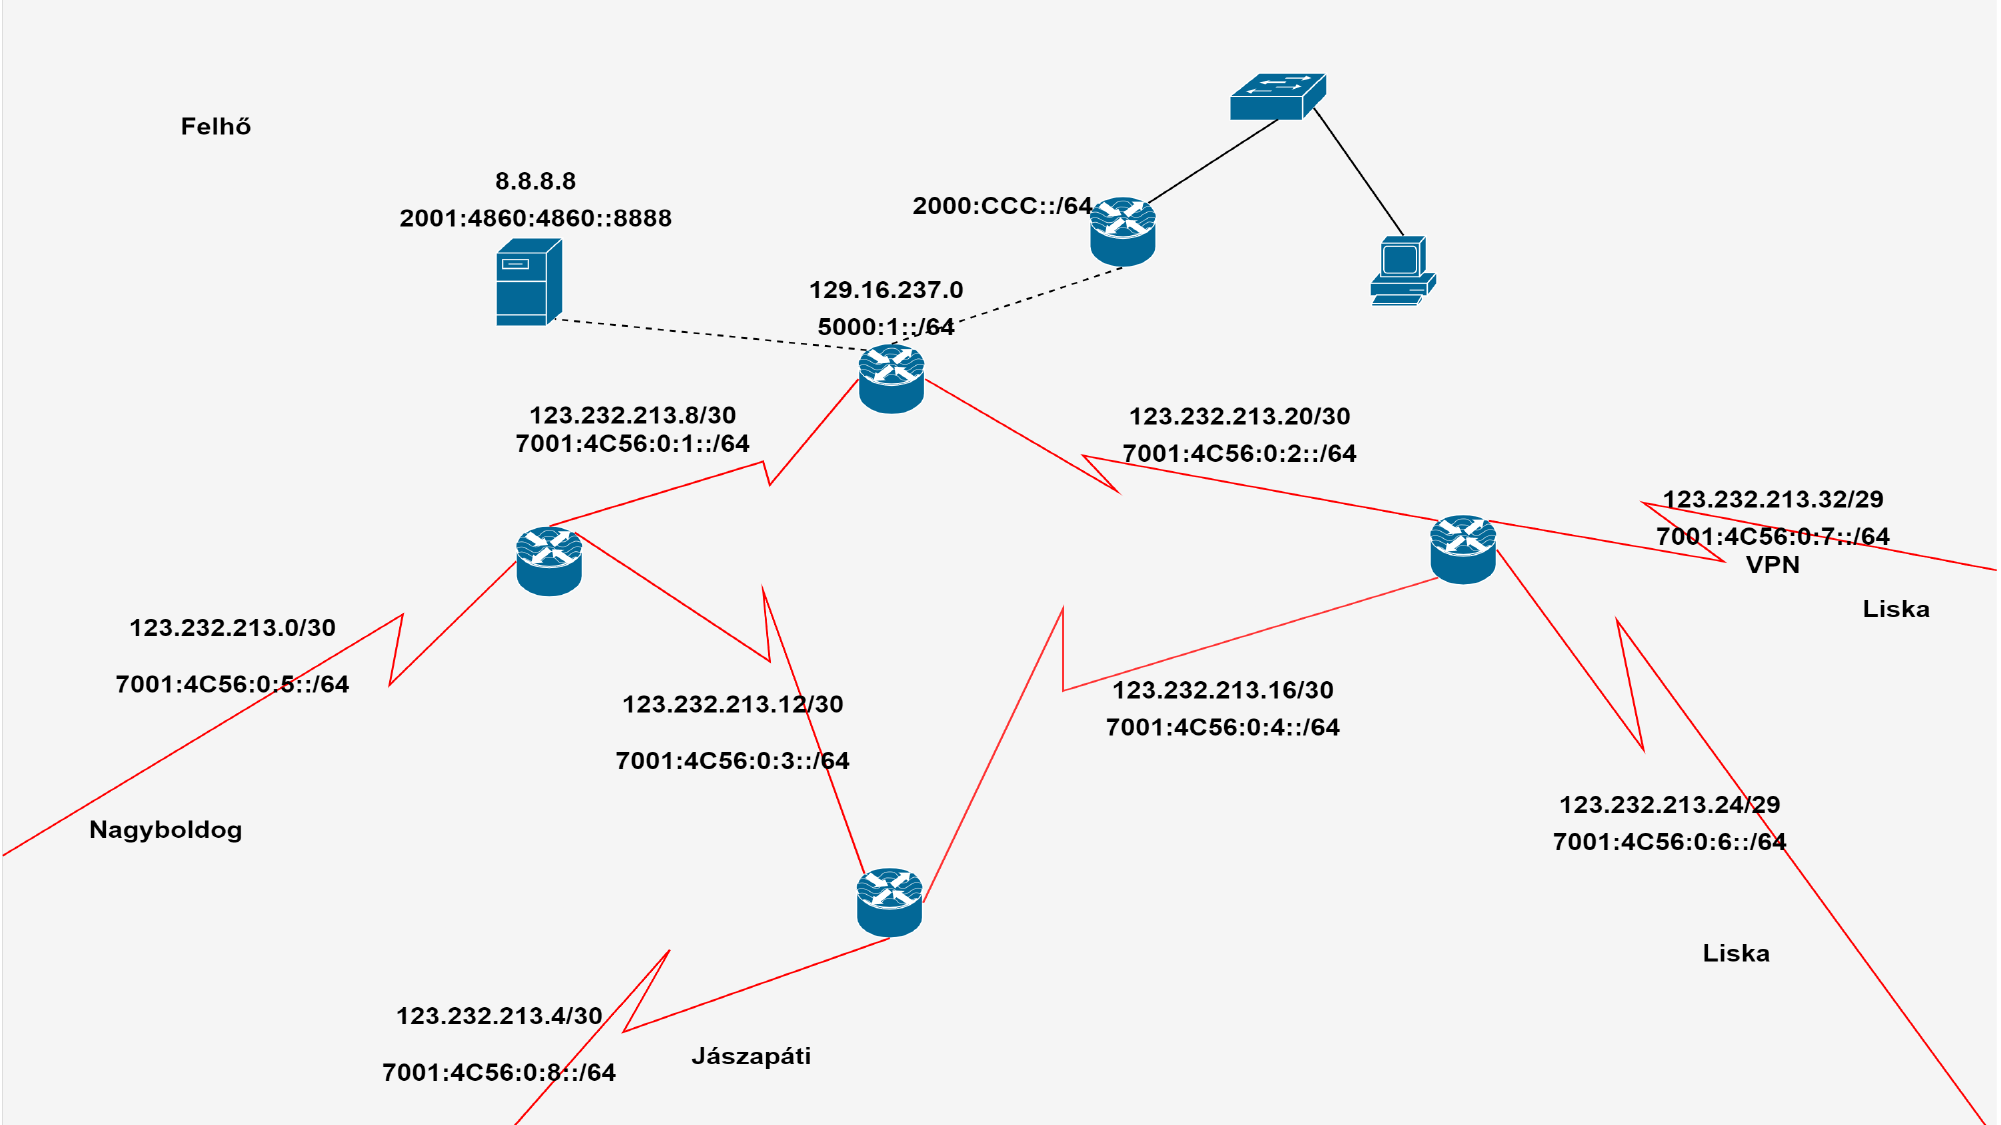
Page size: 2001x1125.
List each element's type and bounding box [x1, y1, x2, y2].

list [0, 0, 2000, 1125]
